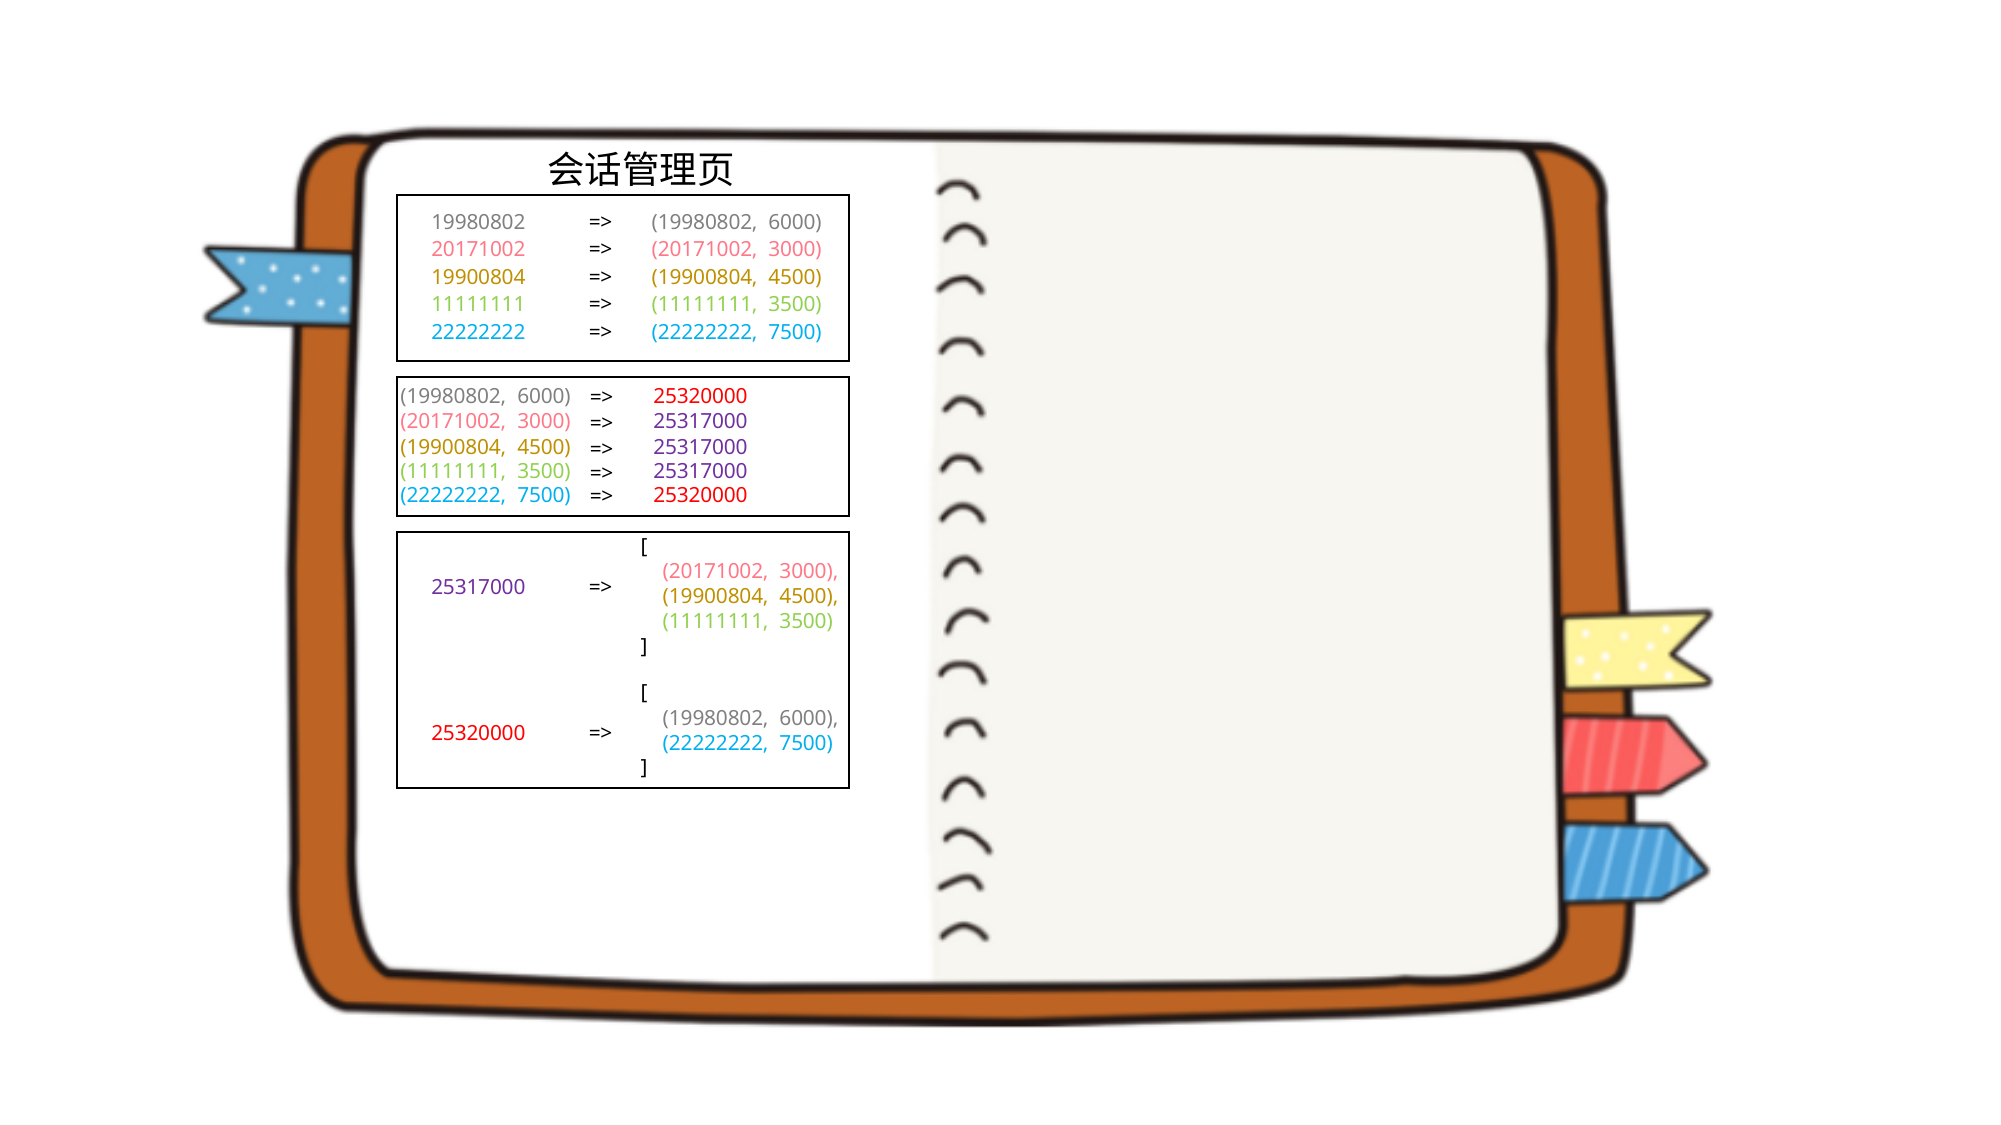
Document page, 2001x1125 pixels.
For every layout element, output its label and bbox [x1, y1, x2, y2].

picture [178, 93, 1756, 1080]
